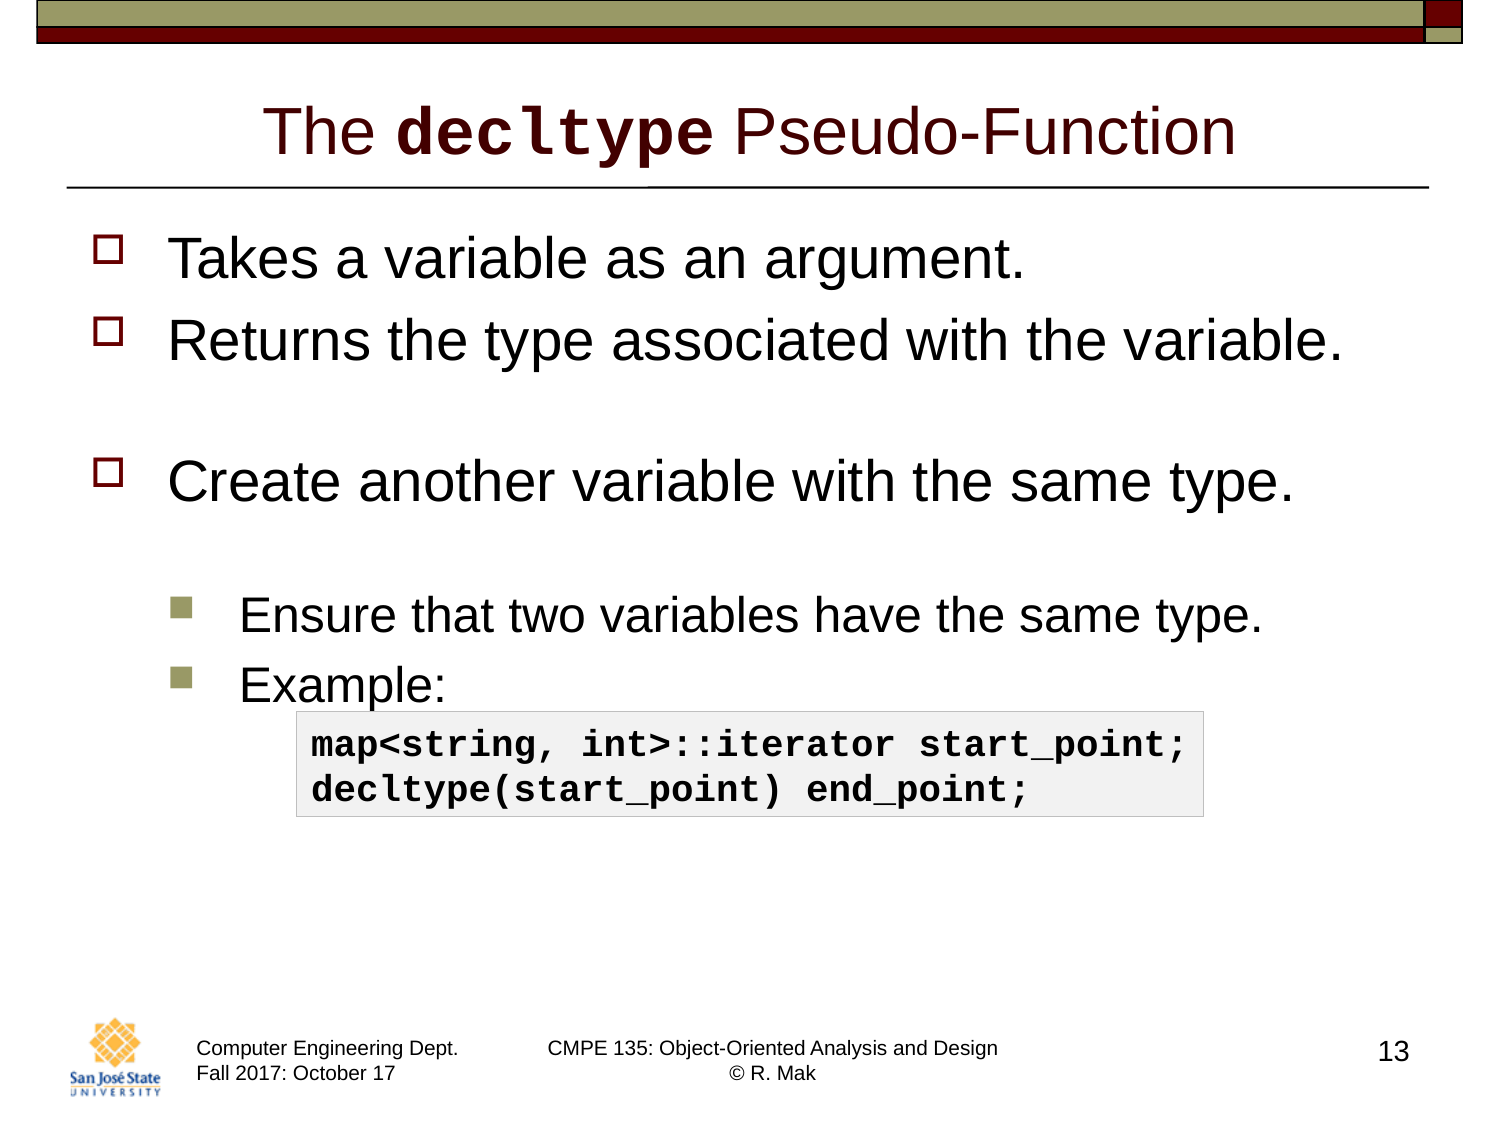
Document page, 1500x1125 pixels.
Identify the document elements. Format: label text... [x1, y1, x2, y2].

text_box map<string, int>::iterator start_point; decltype(start_point) end_point; [296, 711, 1204, 817]
slide_number 13 [1335, 1025, 1425, 1100]
list Takes a variable as an argument. Returns the type associated with the variable. Create another variable with the same type. Ensure that two variables have the same type. Example: [75, 212, 1425, 683]
title The decltype Pseudo-Function [75, 67, 1425, 175]
picture [60, 1012, 166, 1112]
